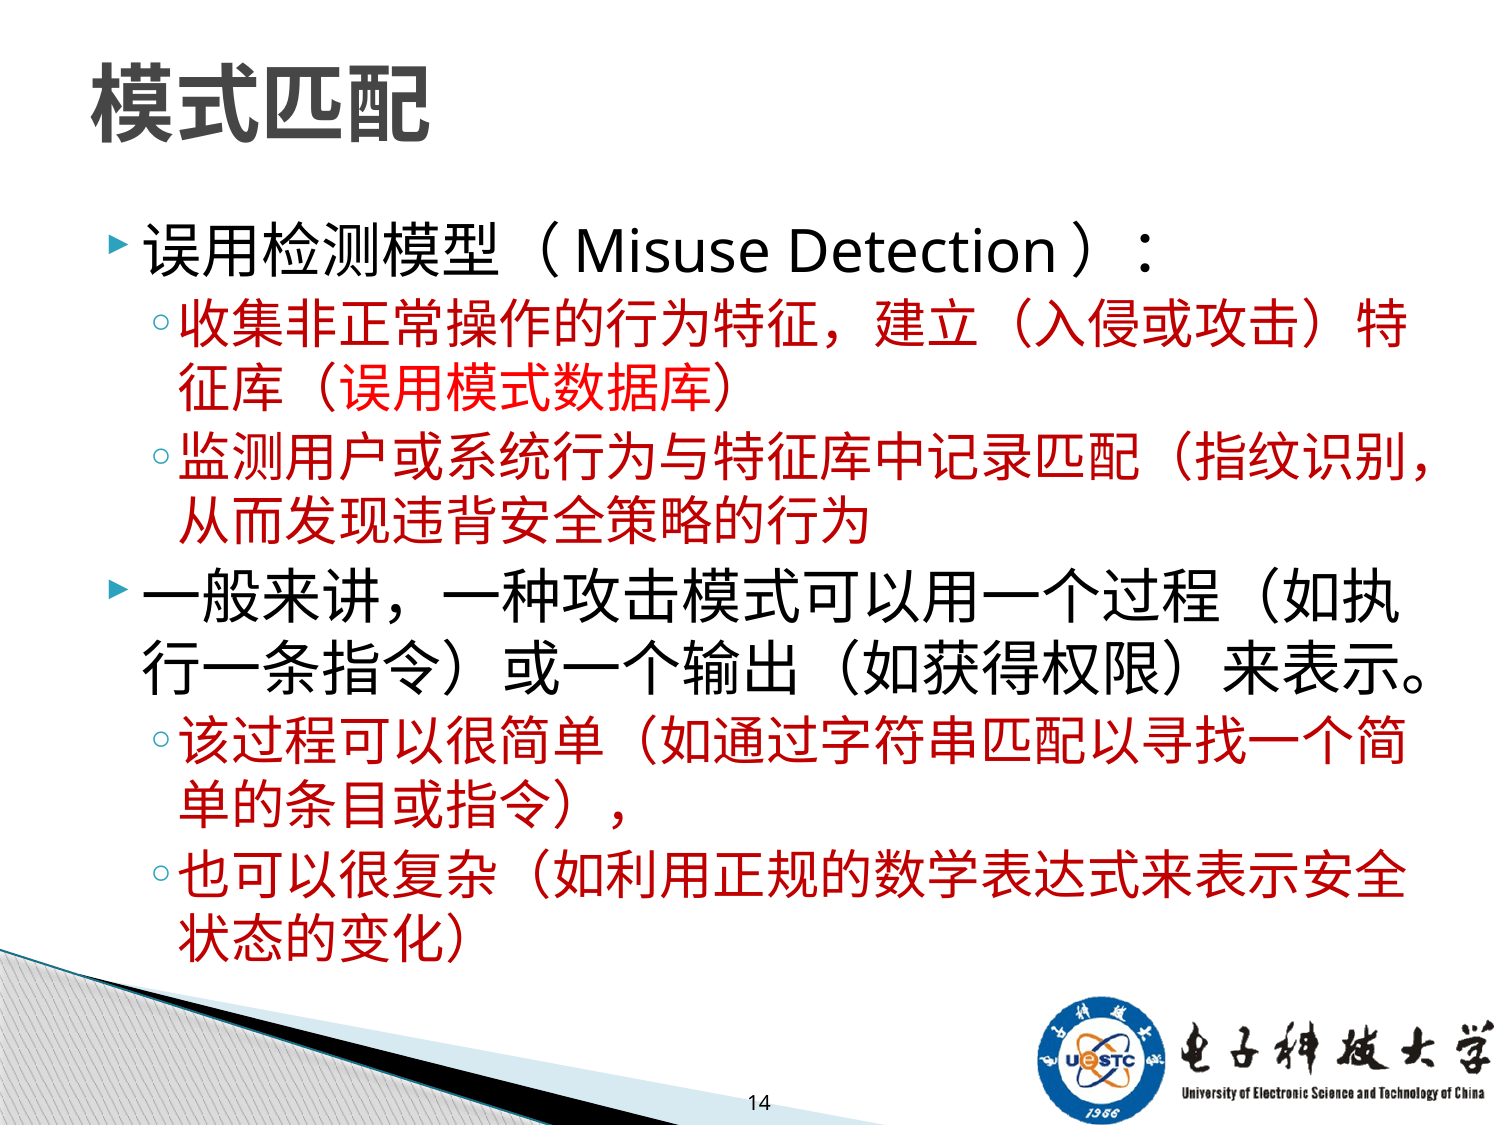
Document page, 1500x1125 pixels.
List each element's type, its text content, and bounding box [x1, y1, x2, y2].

slide_number 14 [701, 1051, 786, 1125]
title 模式匹配 [75, 7, 1425, 195]
list 误用检测模型（Misuse Detection）： 收集非正常操作的行为特征，建立（入侵或攻击）特征库（误用模式数据库） 监测用户或系统行为与特征库中记录匹配（指纹识别，从而发现违背安全策略的行为 一般来讲，一种攻击模式可以用一个过程（如执行一条指令）或一个输出（如获得权限）来表示。 该过程可以很简单（如通过字符串匹配以寻找一个简单的条目或指令）， 也可以很复杂（如利用正规的数学表达式来表示安全状态的变化） [75, 205, 1425, 1049]
picture [1037, 995, 1495, 1125]
